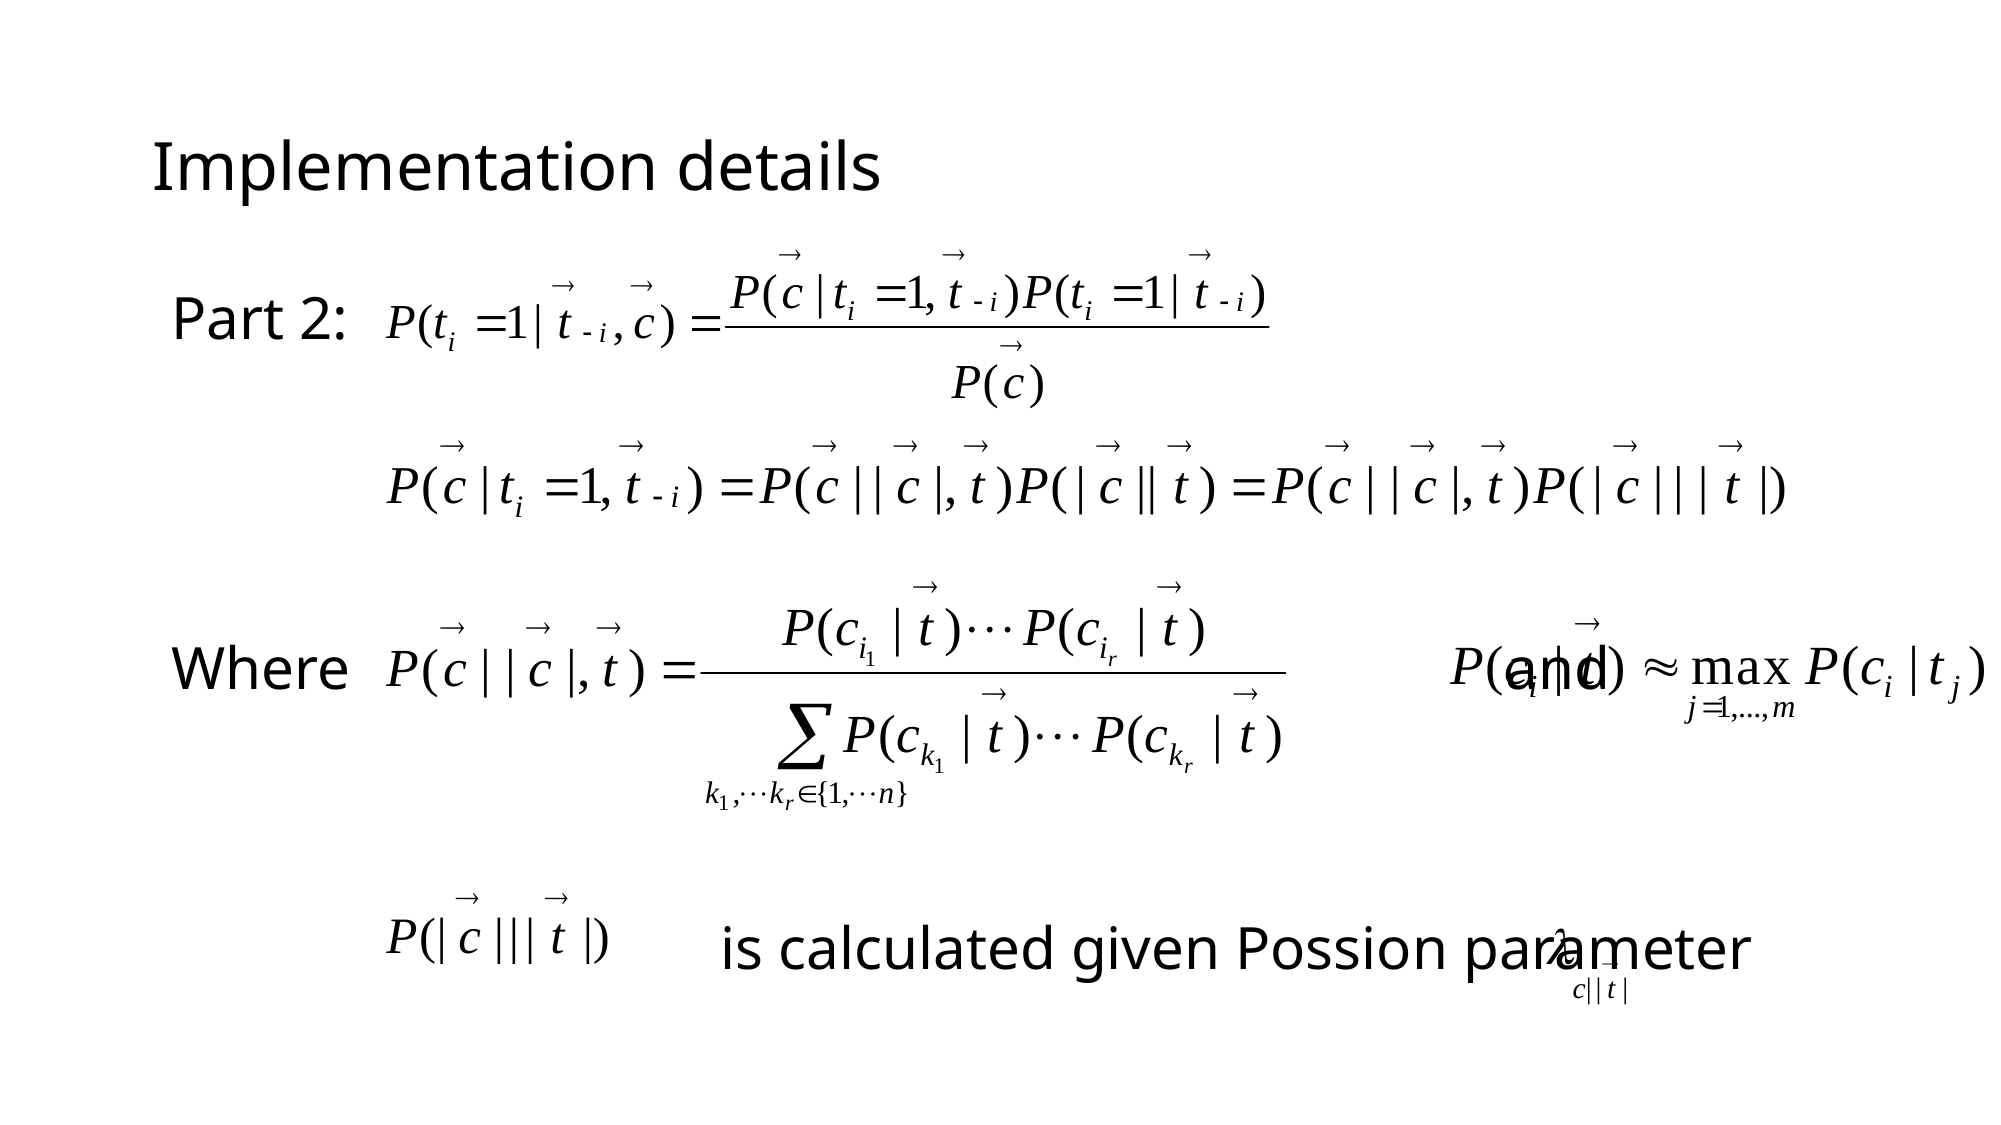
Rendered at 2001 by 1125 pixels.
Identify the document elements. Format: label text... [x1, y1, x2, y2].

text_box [377, 561, 1295, 820]
title Implementation details [137, 59, 1863, 278]
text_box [377, 233, 1281, 419]
text_box Part 2: Where and is calculated given Possion parameter [156, 274, 1959, 1125]
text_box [377, 419, 1797, 531]
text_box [1538, 913, 1636, 1016]
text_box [377, 872, 619, 975]
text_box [1440, 596, 1997, 735]
